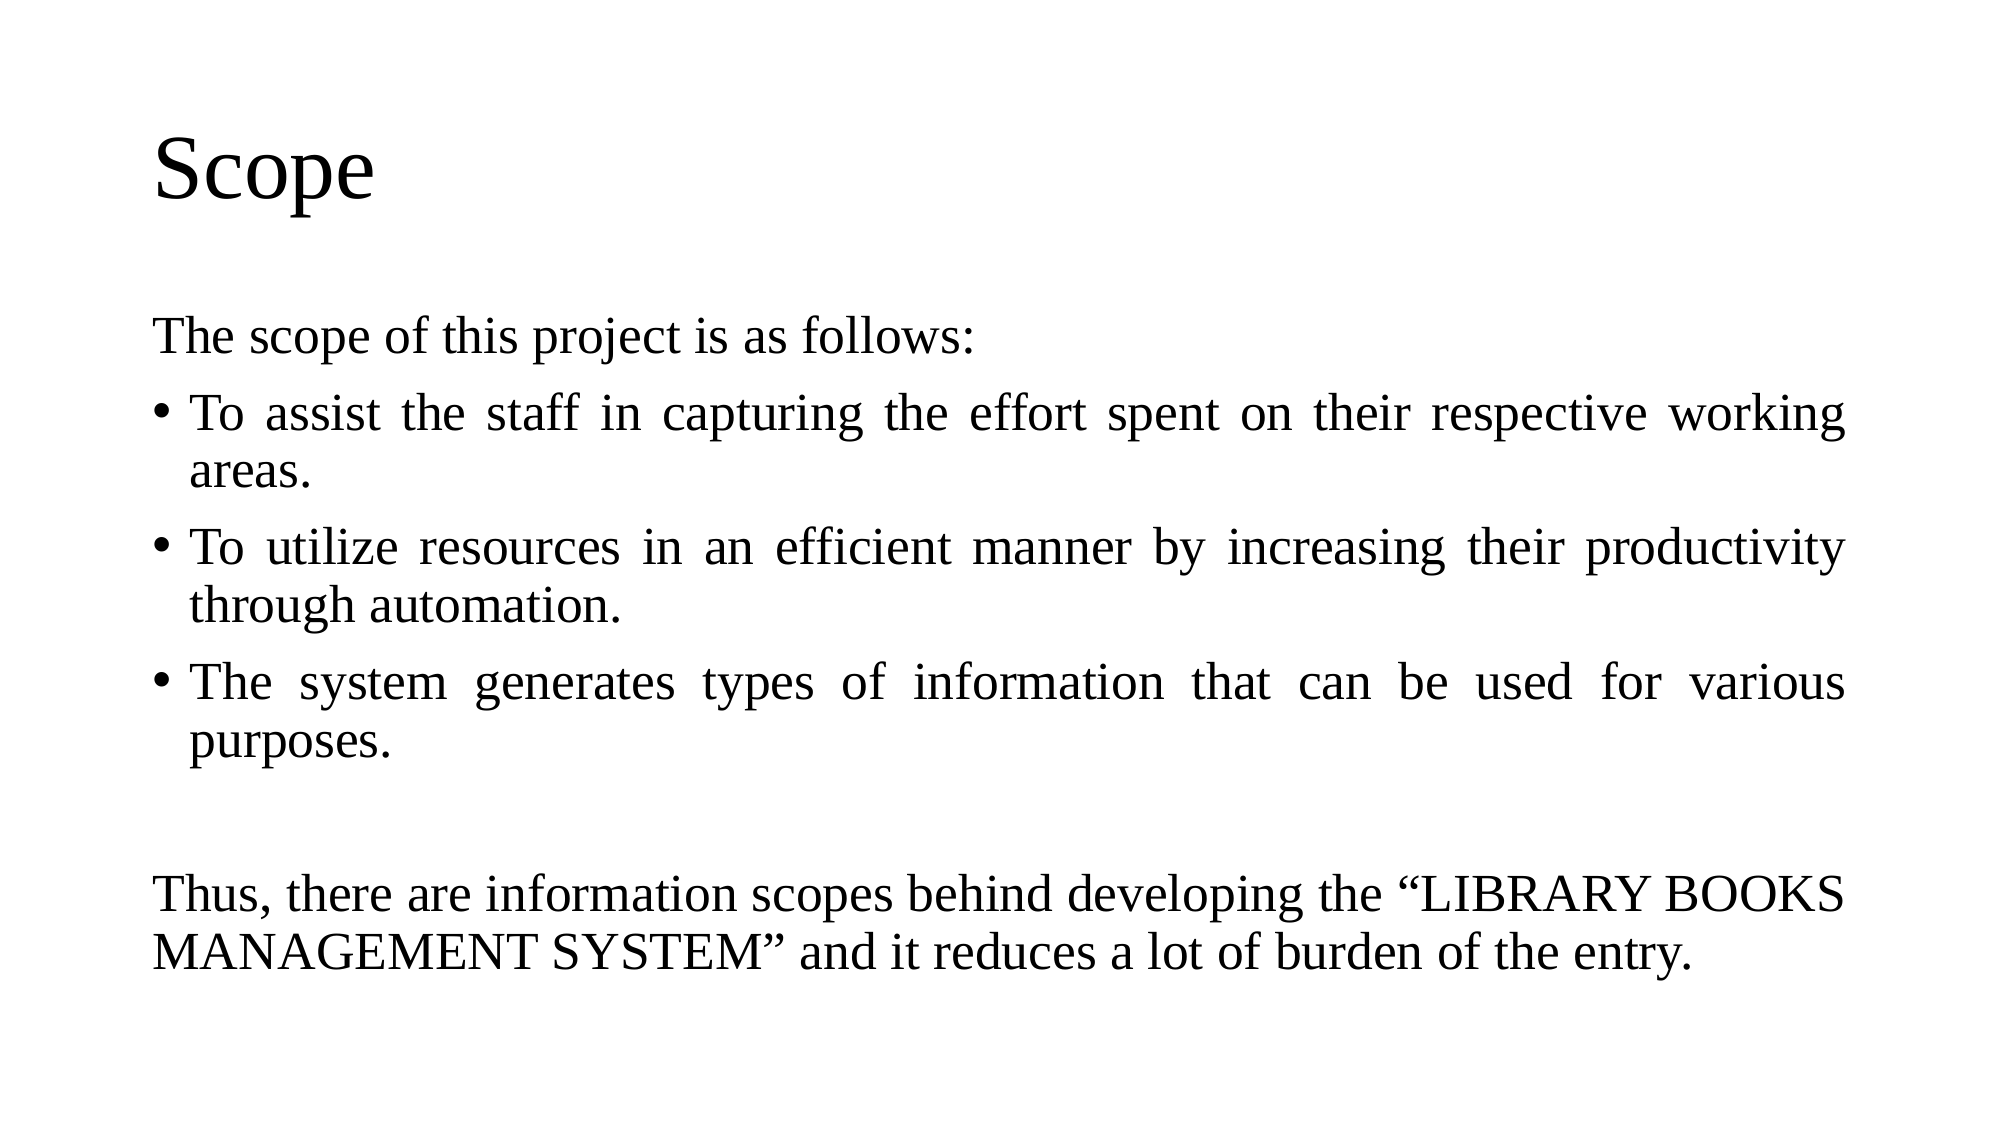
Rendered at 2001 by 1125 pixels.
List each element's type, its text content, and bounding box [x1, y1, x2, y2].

list The scope of this project is as follows: To assist the staff in capturing the effort spent on their respective working areas. To utilize resources in an efficient manner by increasing their productivity through automation. The system generates types of information that can be used for various purposes. Thus, there are information scopes behind developing the “LIBRARY BOOKS MANAGEMENT SYSTEM” and it reduces a lot of burden of the entry. [137, 299, 1863, 1014]
title Scope [137, 59, 1863, 278]
